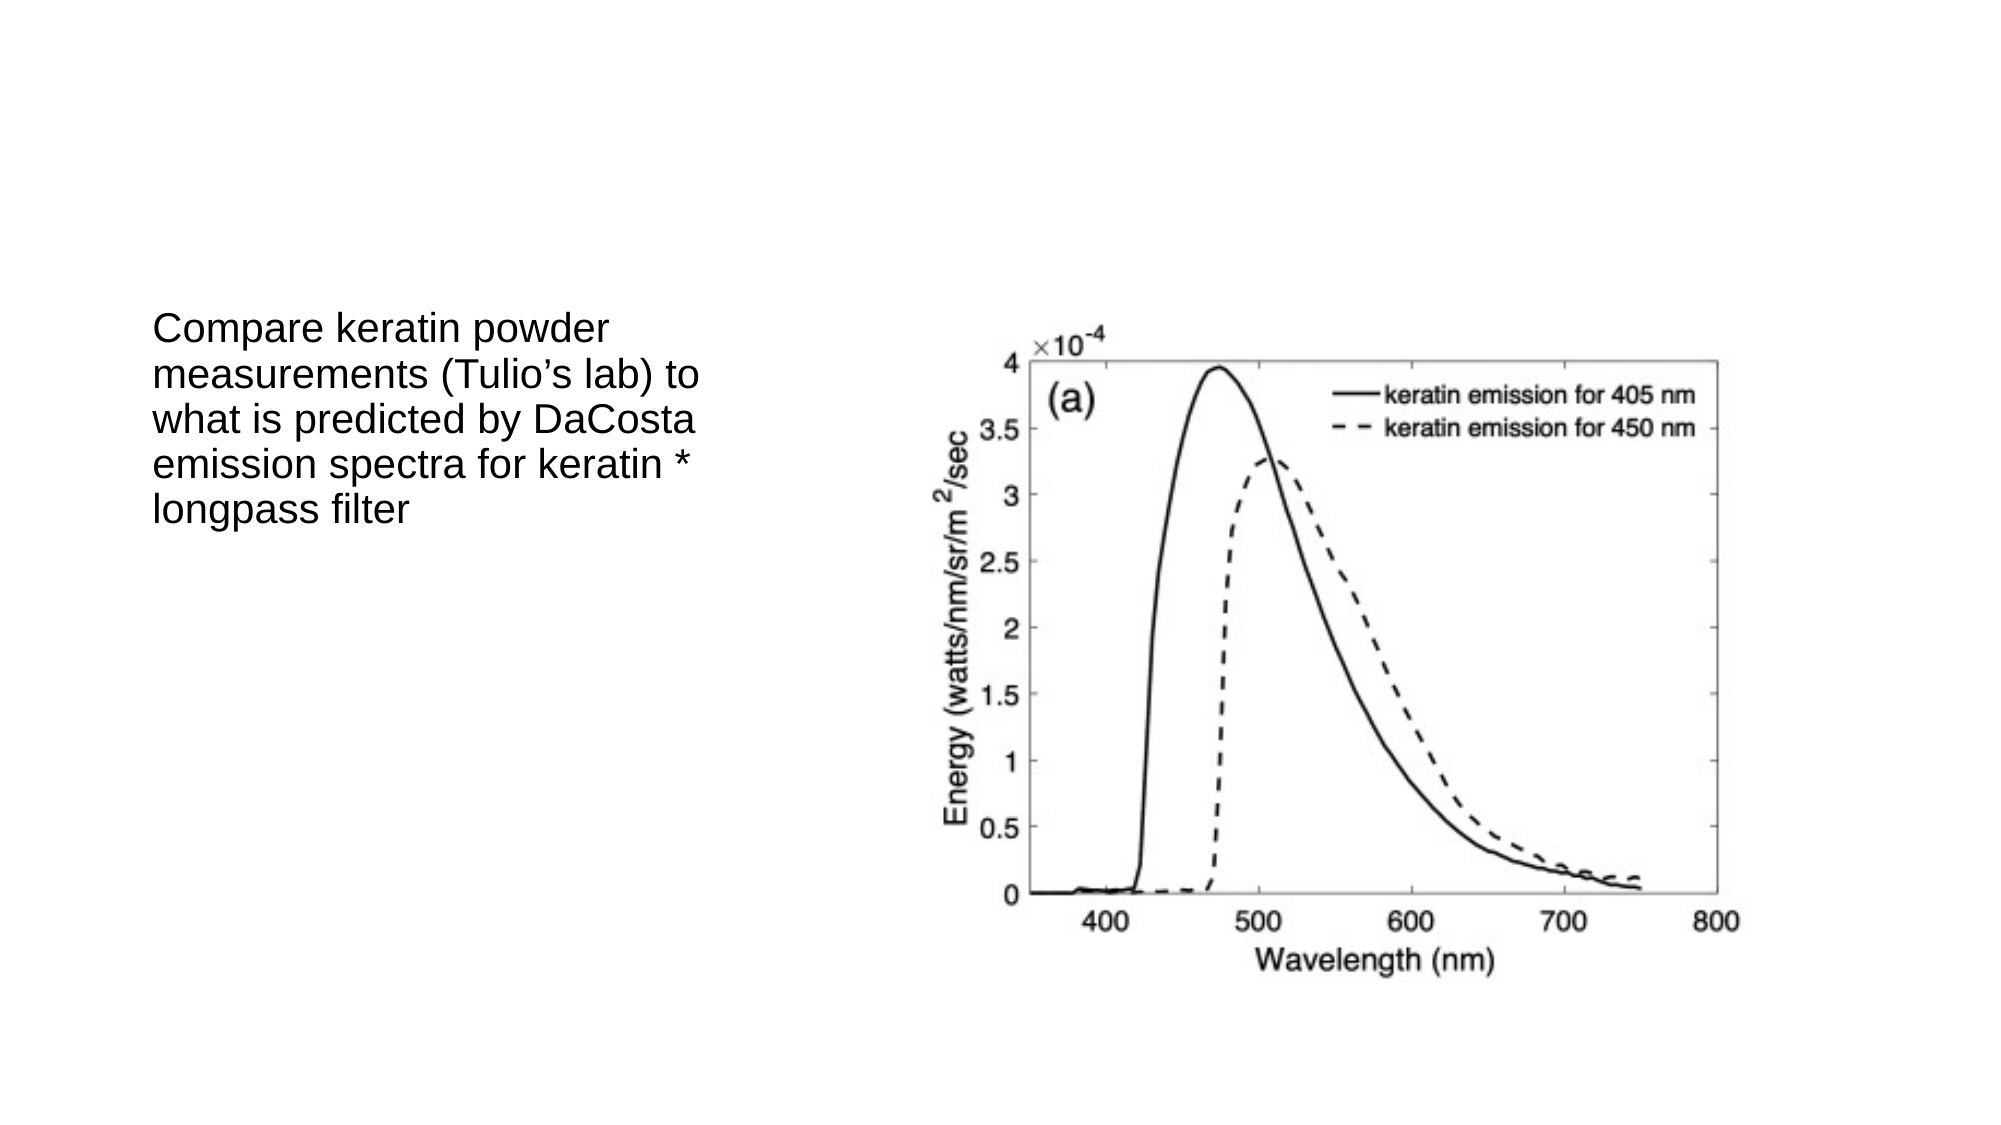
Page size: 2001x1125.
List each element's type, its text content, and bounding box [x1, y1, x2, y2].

list Compare keratin powder measurements (Tulio’s lab) to what is predicted by DaCosta emission spectra for keratin * longpass filter [137, 299, 738, 1014]
picture [929, 320, 1789, 984]
